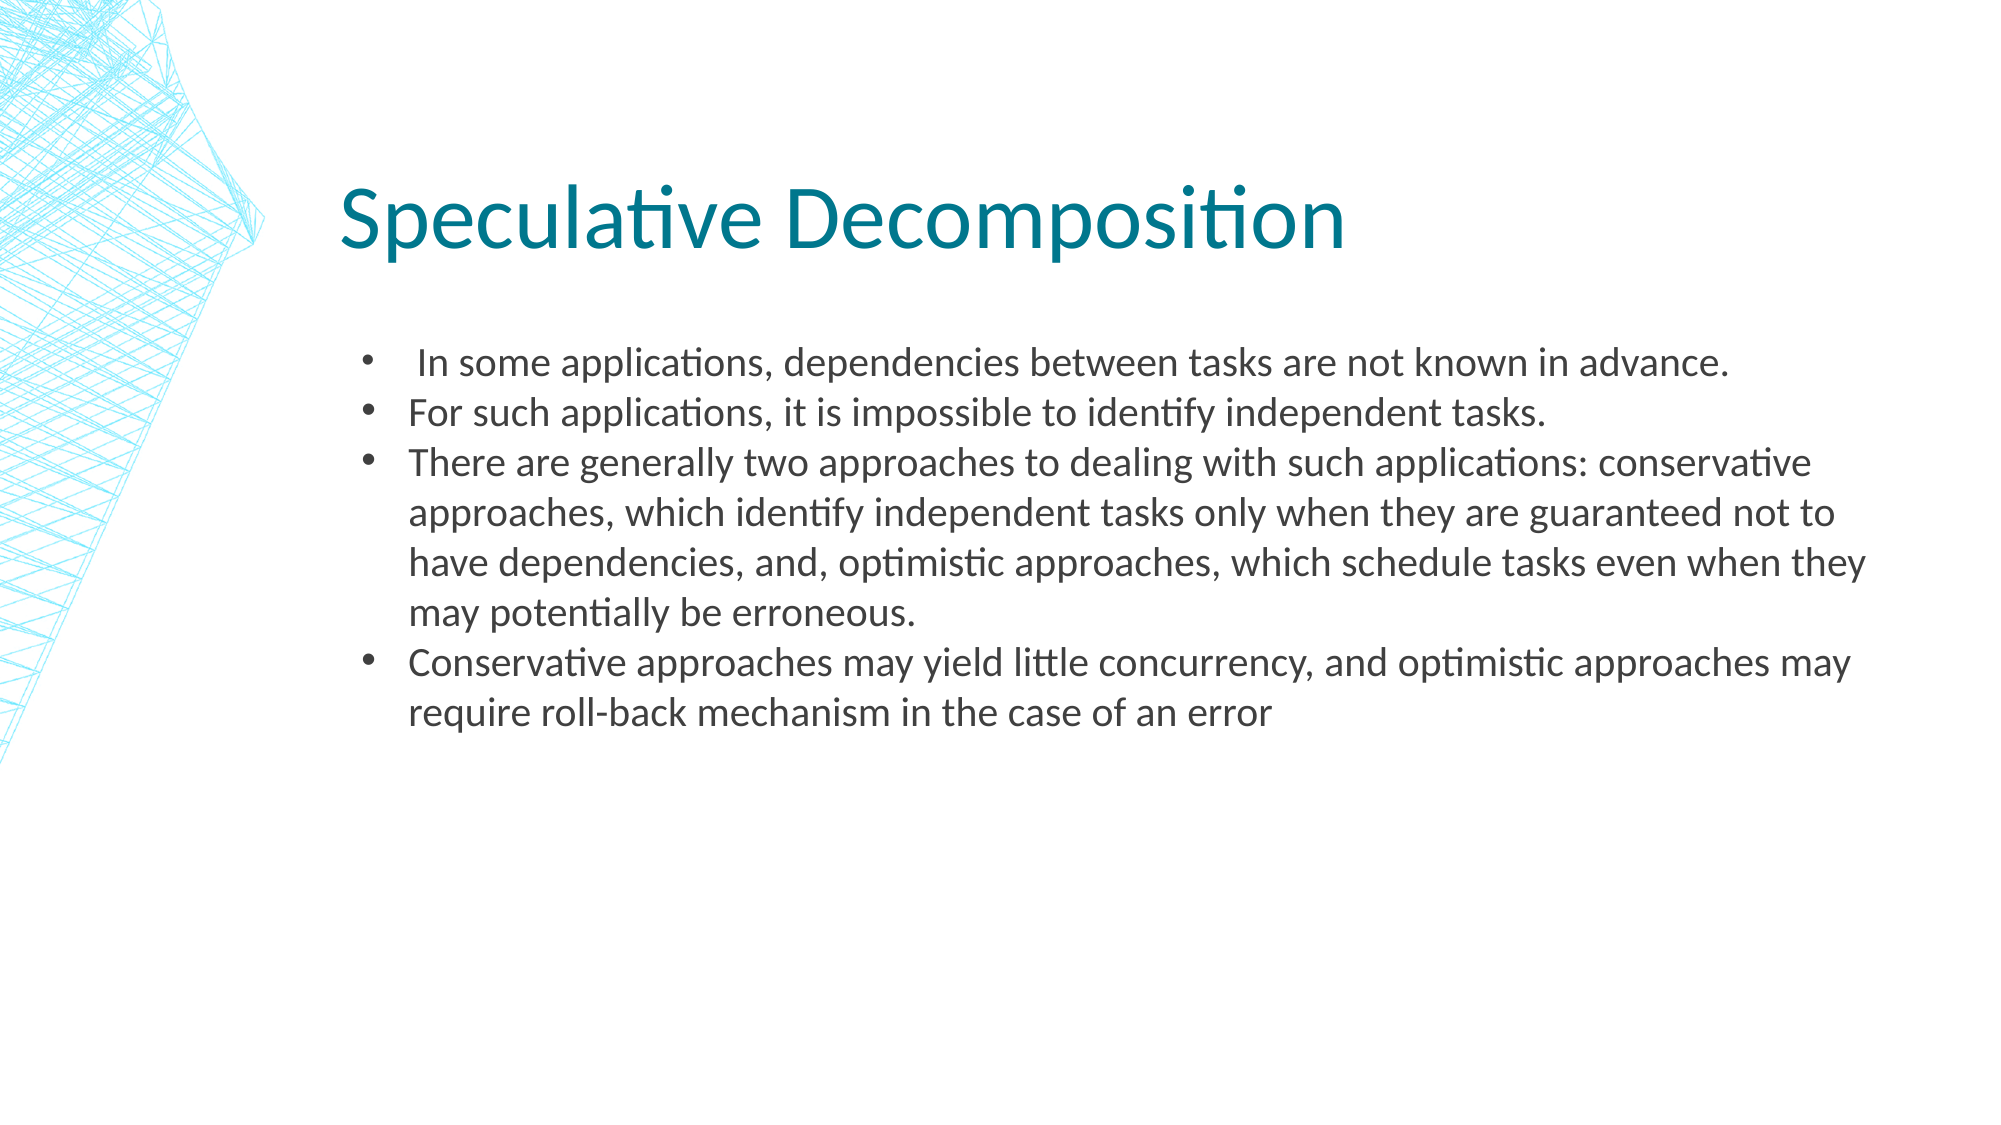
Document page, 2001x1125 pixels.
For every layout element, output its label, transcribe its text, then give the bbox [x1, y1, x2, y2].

picture [0, 0, 2001, 1125]
title Speculative Decomposition [324, 62, 1863, 275]
text_box In some applications, dependencies between tasks are not known in advance. For such applications, it is impossible to identify independent tasks. There are generally two approaches to dealing with such applications: conservative approaches, which identify independent tasks only when they are guaranteed not to have dependencies, and, optimistic approaches, which schedule tasks even when they may potentially be erroneous. Conservative approaches may yield little concurrency, and optimistic approaches may require roll-back mechanism in the case of an error [346, 326, 1885, 742]
